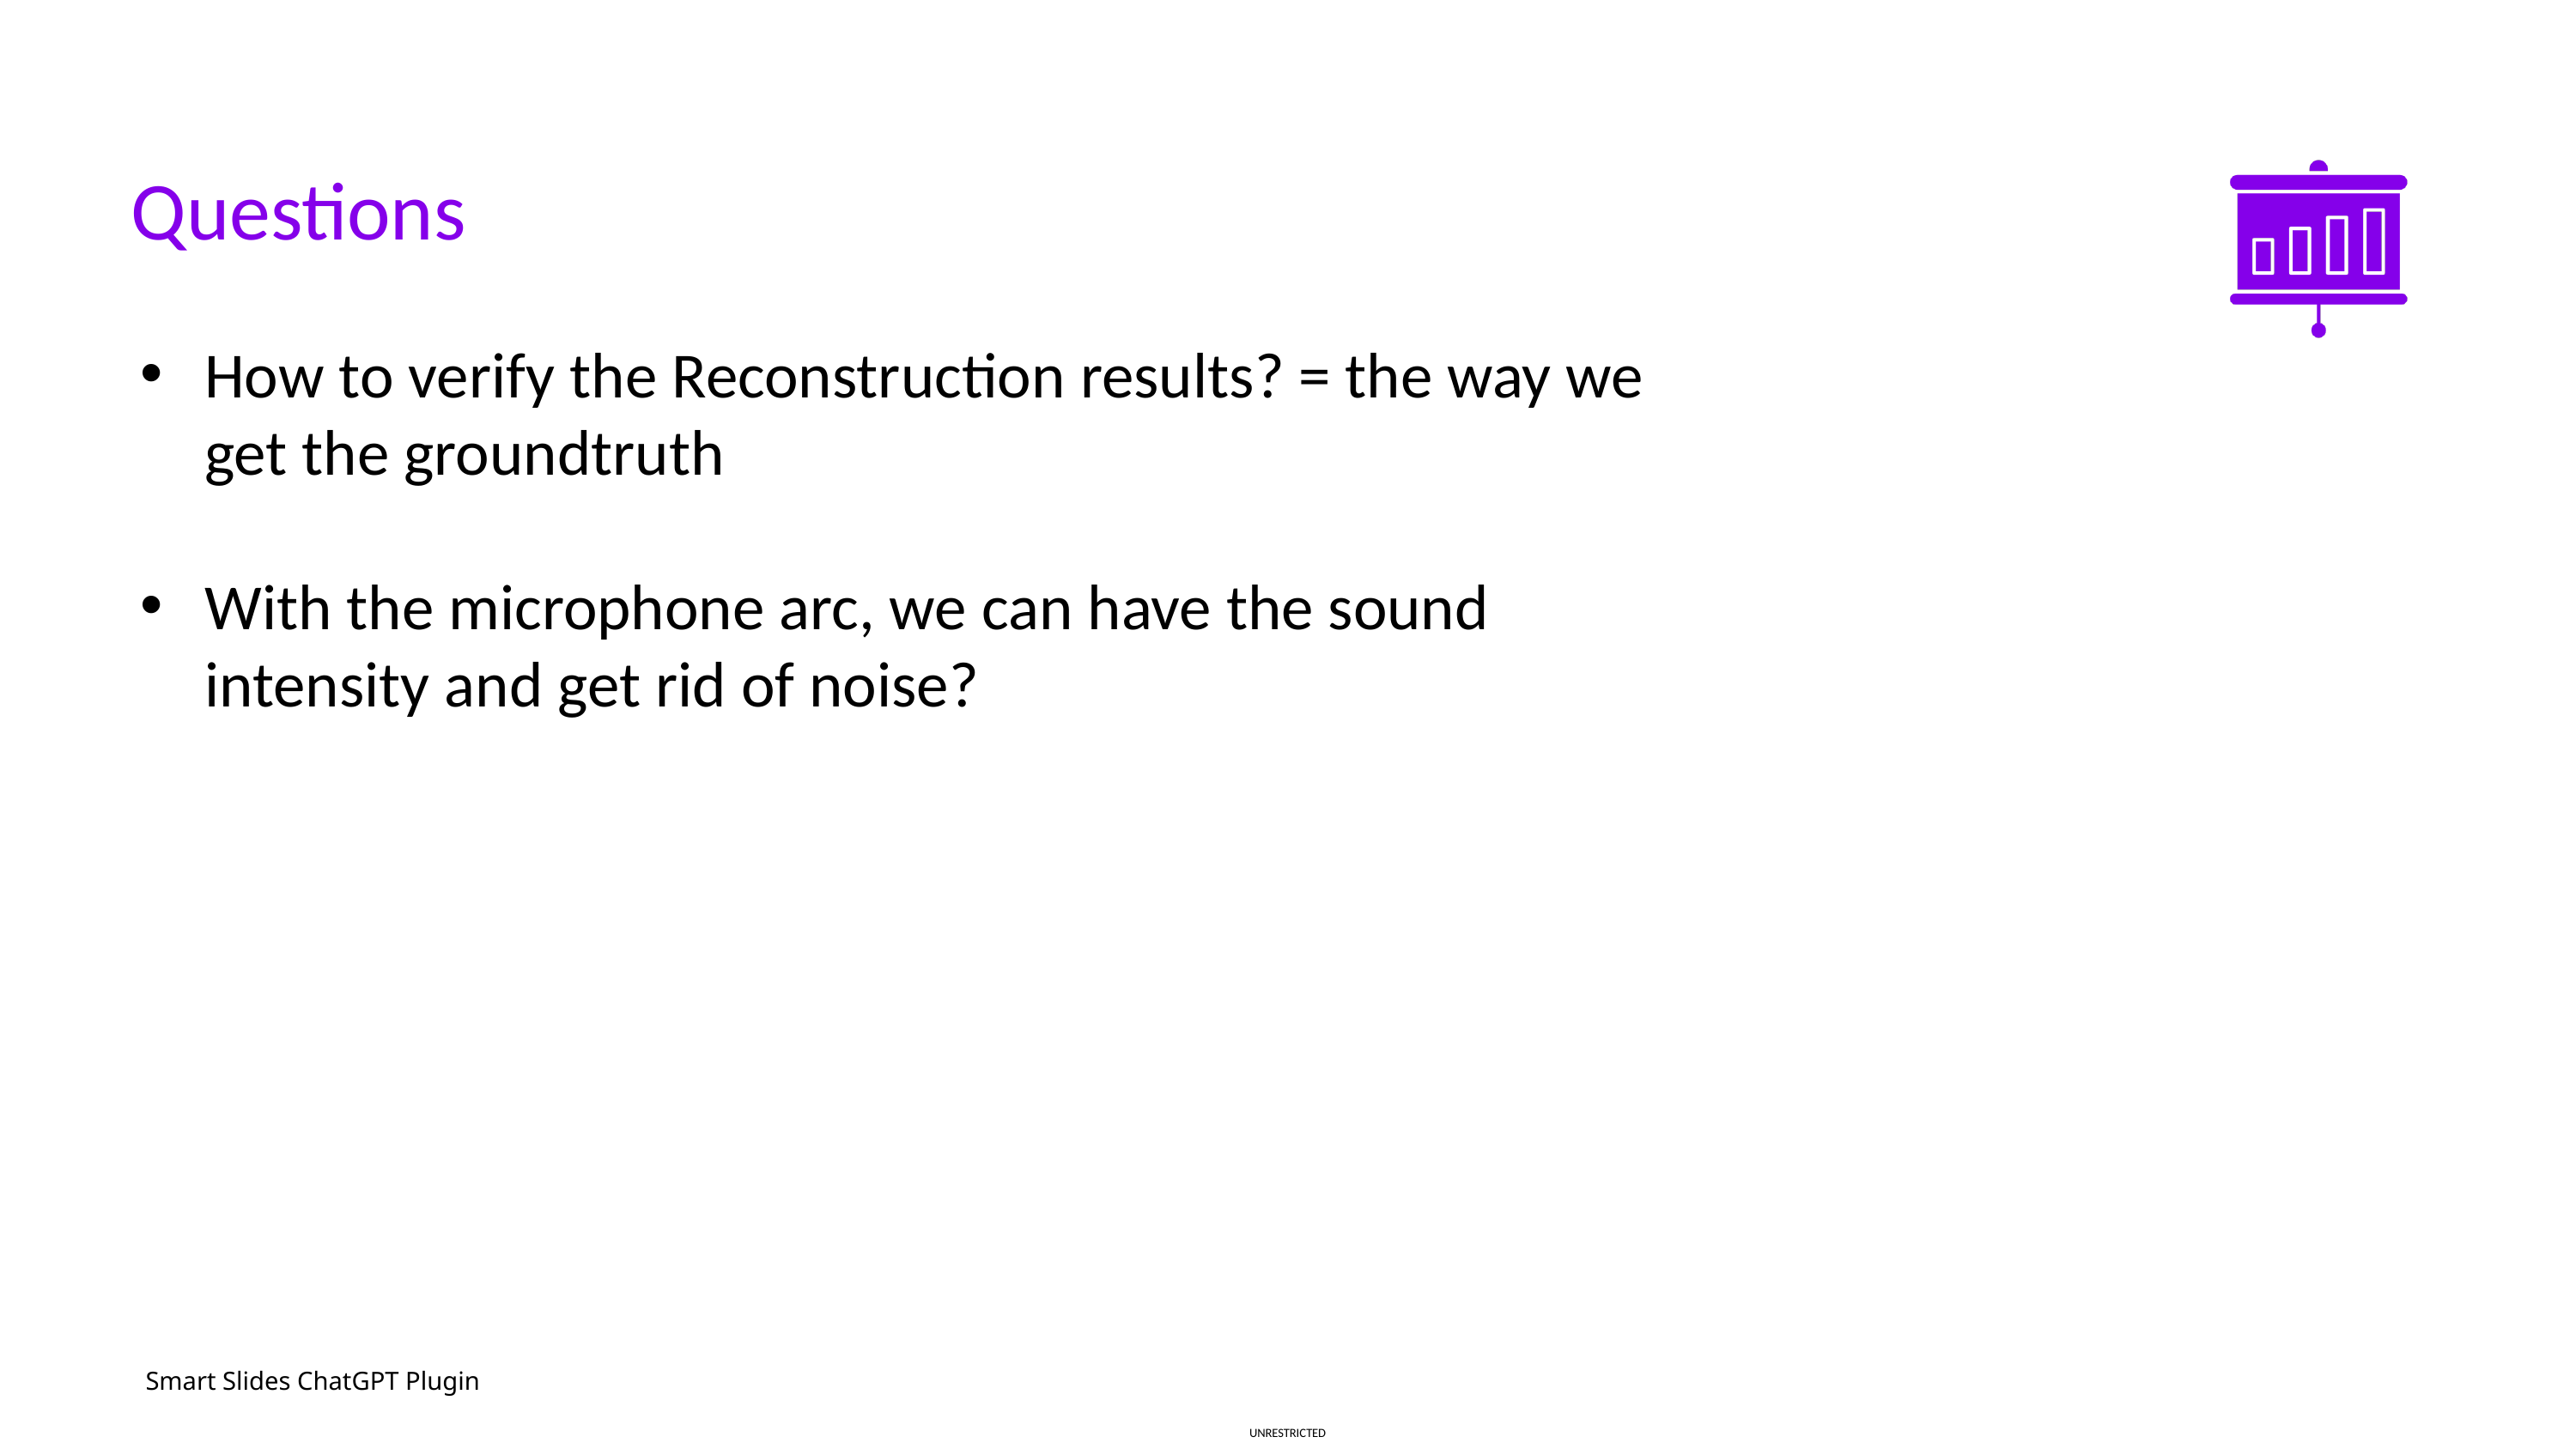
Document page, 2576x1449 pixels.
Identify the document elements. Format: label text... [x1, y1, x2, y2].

title Questions [131, 144, 2099, 283]
list How to verify the Reconstruction results? = the way we get the groundtruth With the microphone arc, we can have the sound intensity and get rid of noise? [129, 320, 1724, 1352]
picture [2189, 144, 2447, 382]
